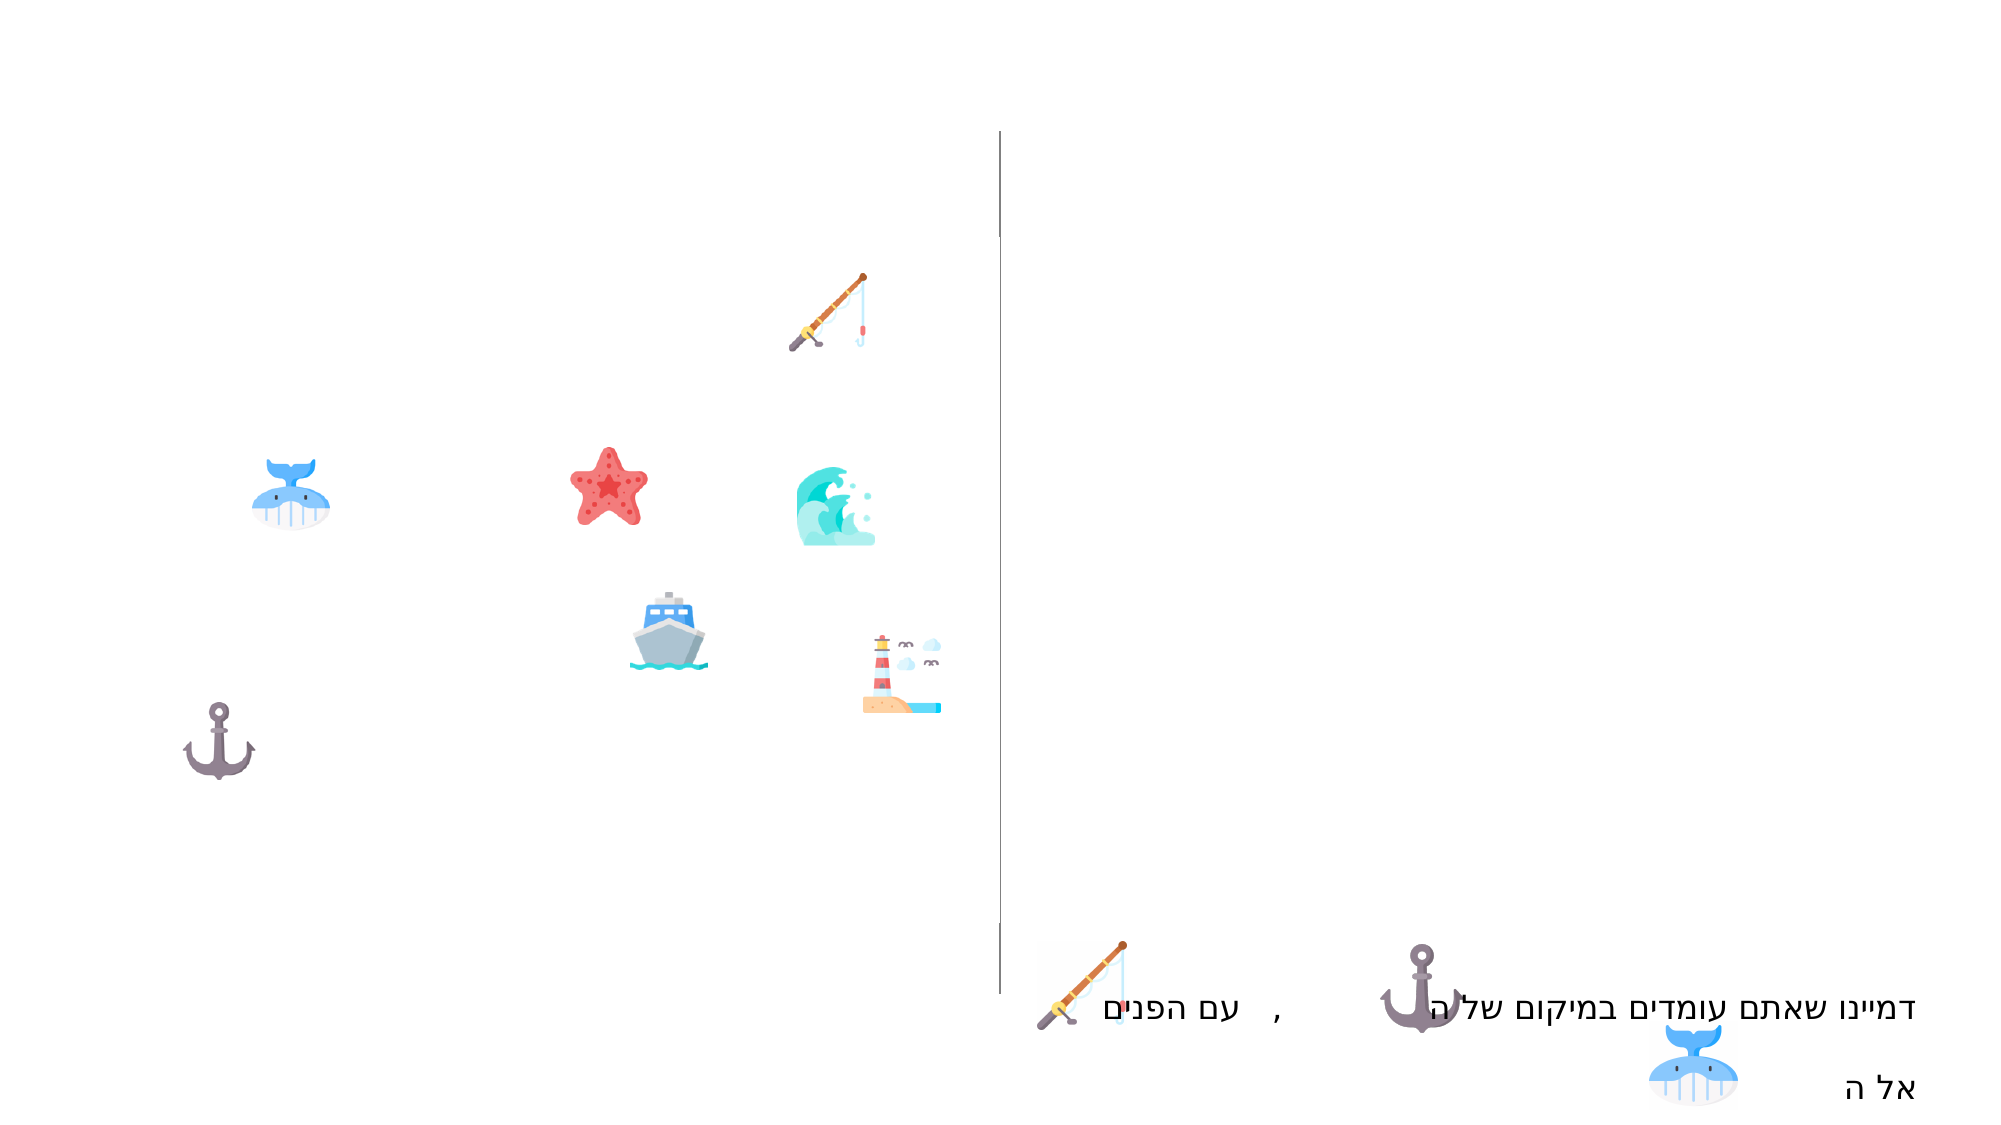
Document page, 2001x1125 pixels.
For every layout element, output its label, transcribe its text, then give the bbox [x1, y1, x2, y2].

text_box דמיינו שאתם עומדים במיקום של ה , עם הפנים אל ה הצביעו אל ה . [1082, 939, 1933, 1125]
picture [0, 237, 1000, 923]
picture [1037, 941, 1127, 1030]
picture [1649, 1021, 1738, 1110]
picture [1377, 944, 1467, 1033]
